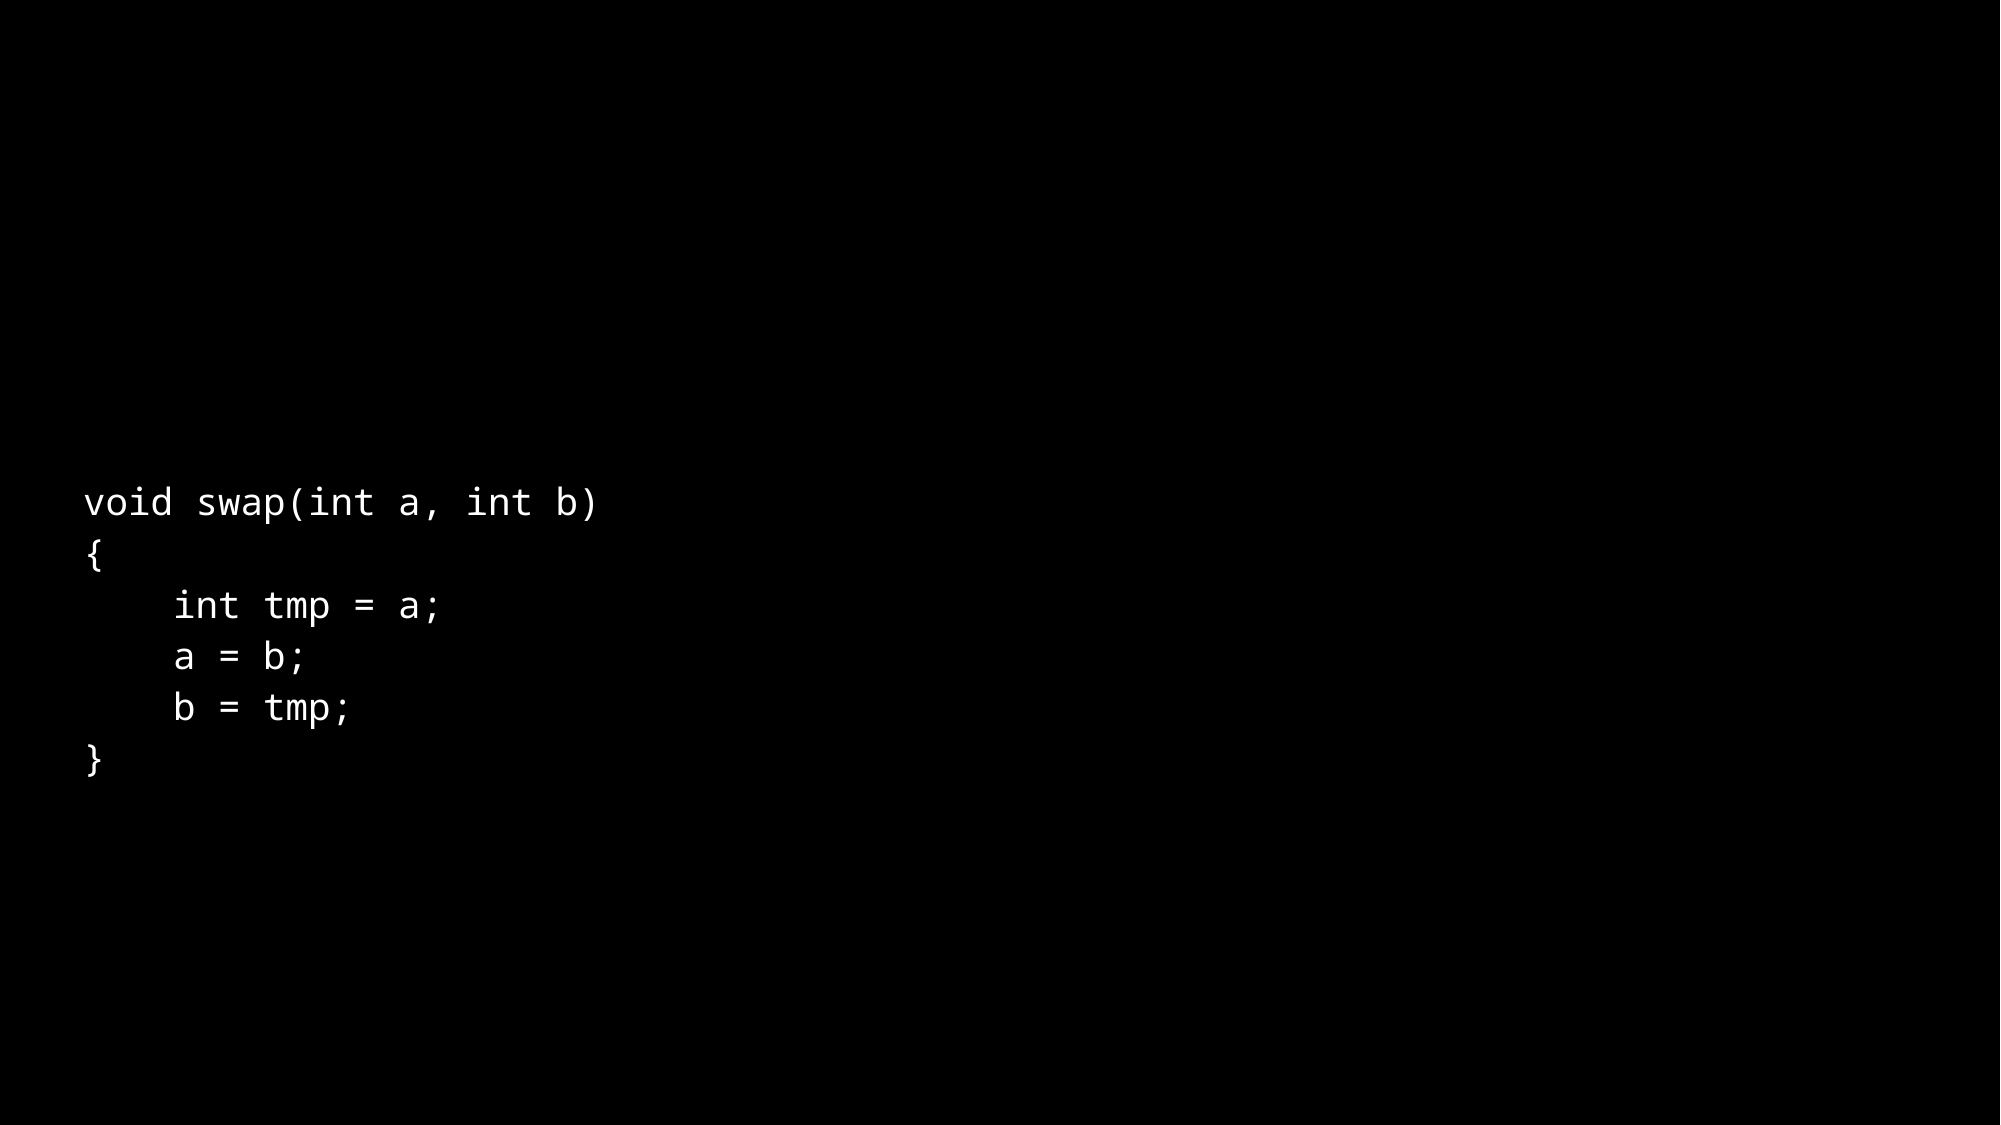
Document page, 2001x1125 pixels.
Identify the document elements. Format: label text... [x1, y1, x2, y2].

list void swap(int a, int b) { int tmp = a; a = b; b = tmp; } [68, 252, 1932, 1000]
